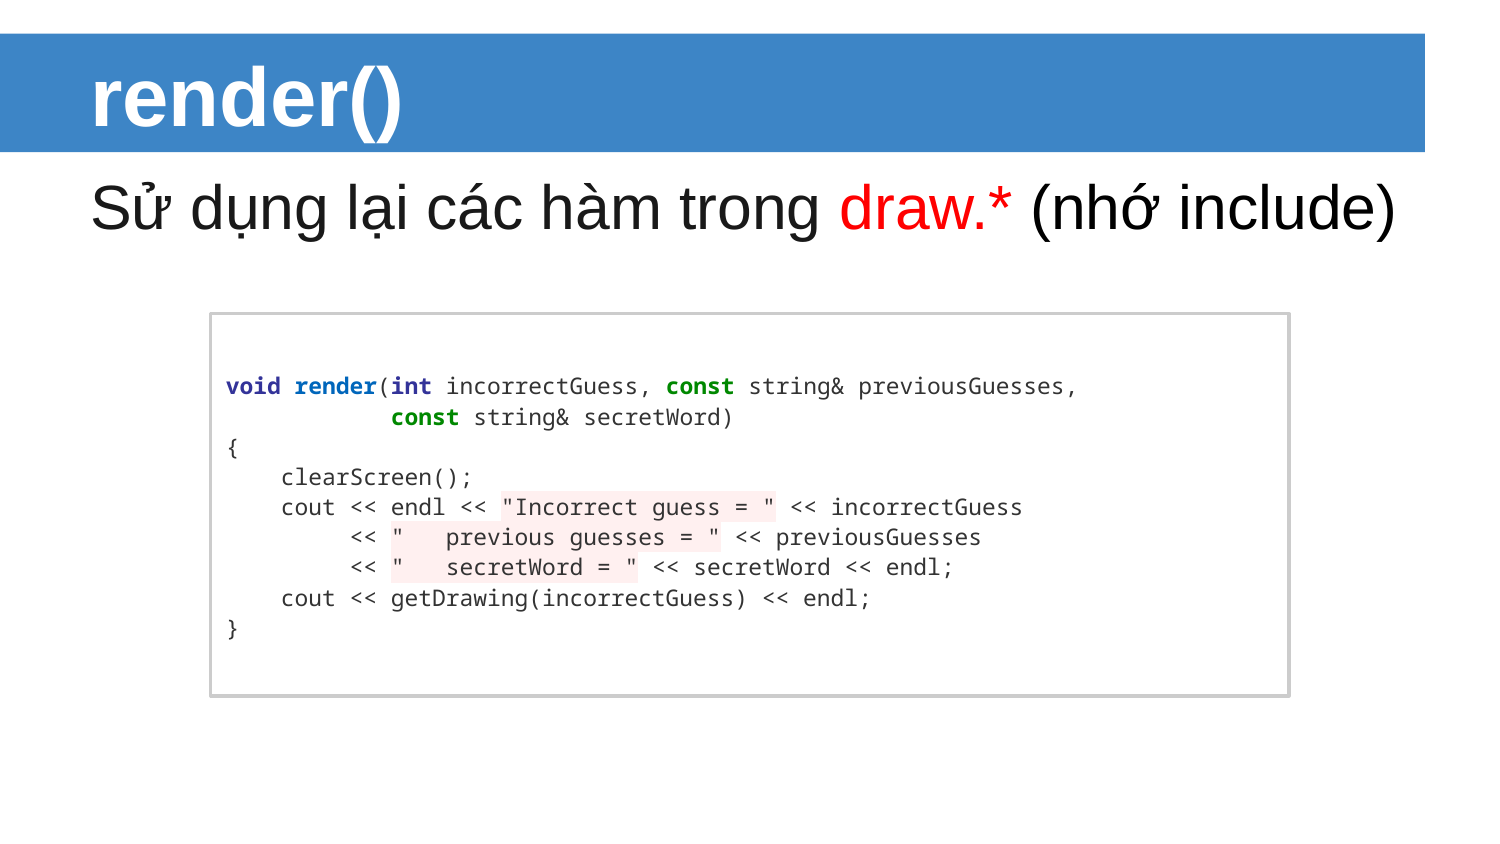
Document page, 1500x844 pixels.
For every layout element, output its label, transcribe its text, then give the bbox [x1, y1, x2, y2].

text_box void render(int incorrectGuess, const string& previousGuesses, const string& secretWord) { clearScreen(); cout << endl << "Incorrect guess = " << incorrectGuess << " previous guesses = " << previousGuesses << " secretWord = " << secretWord << endl; cout << getDrawing(incorrectGuess) << endl; } [210, 313, 1289, 696]
title render() [75, 33, 1425, 152]
list Sử dụng lại các hàm trong draw.* (nhớ include) [75, 152, 1425, 808]
